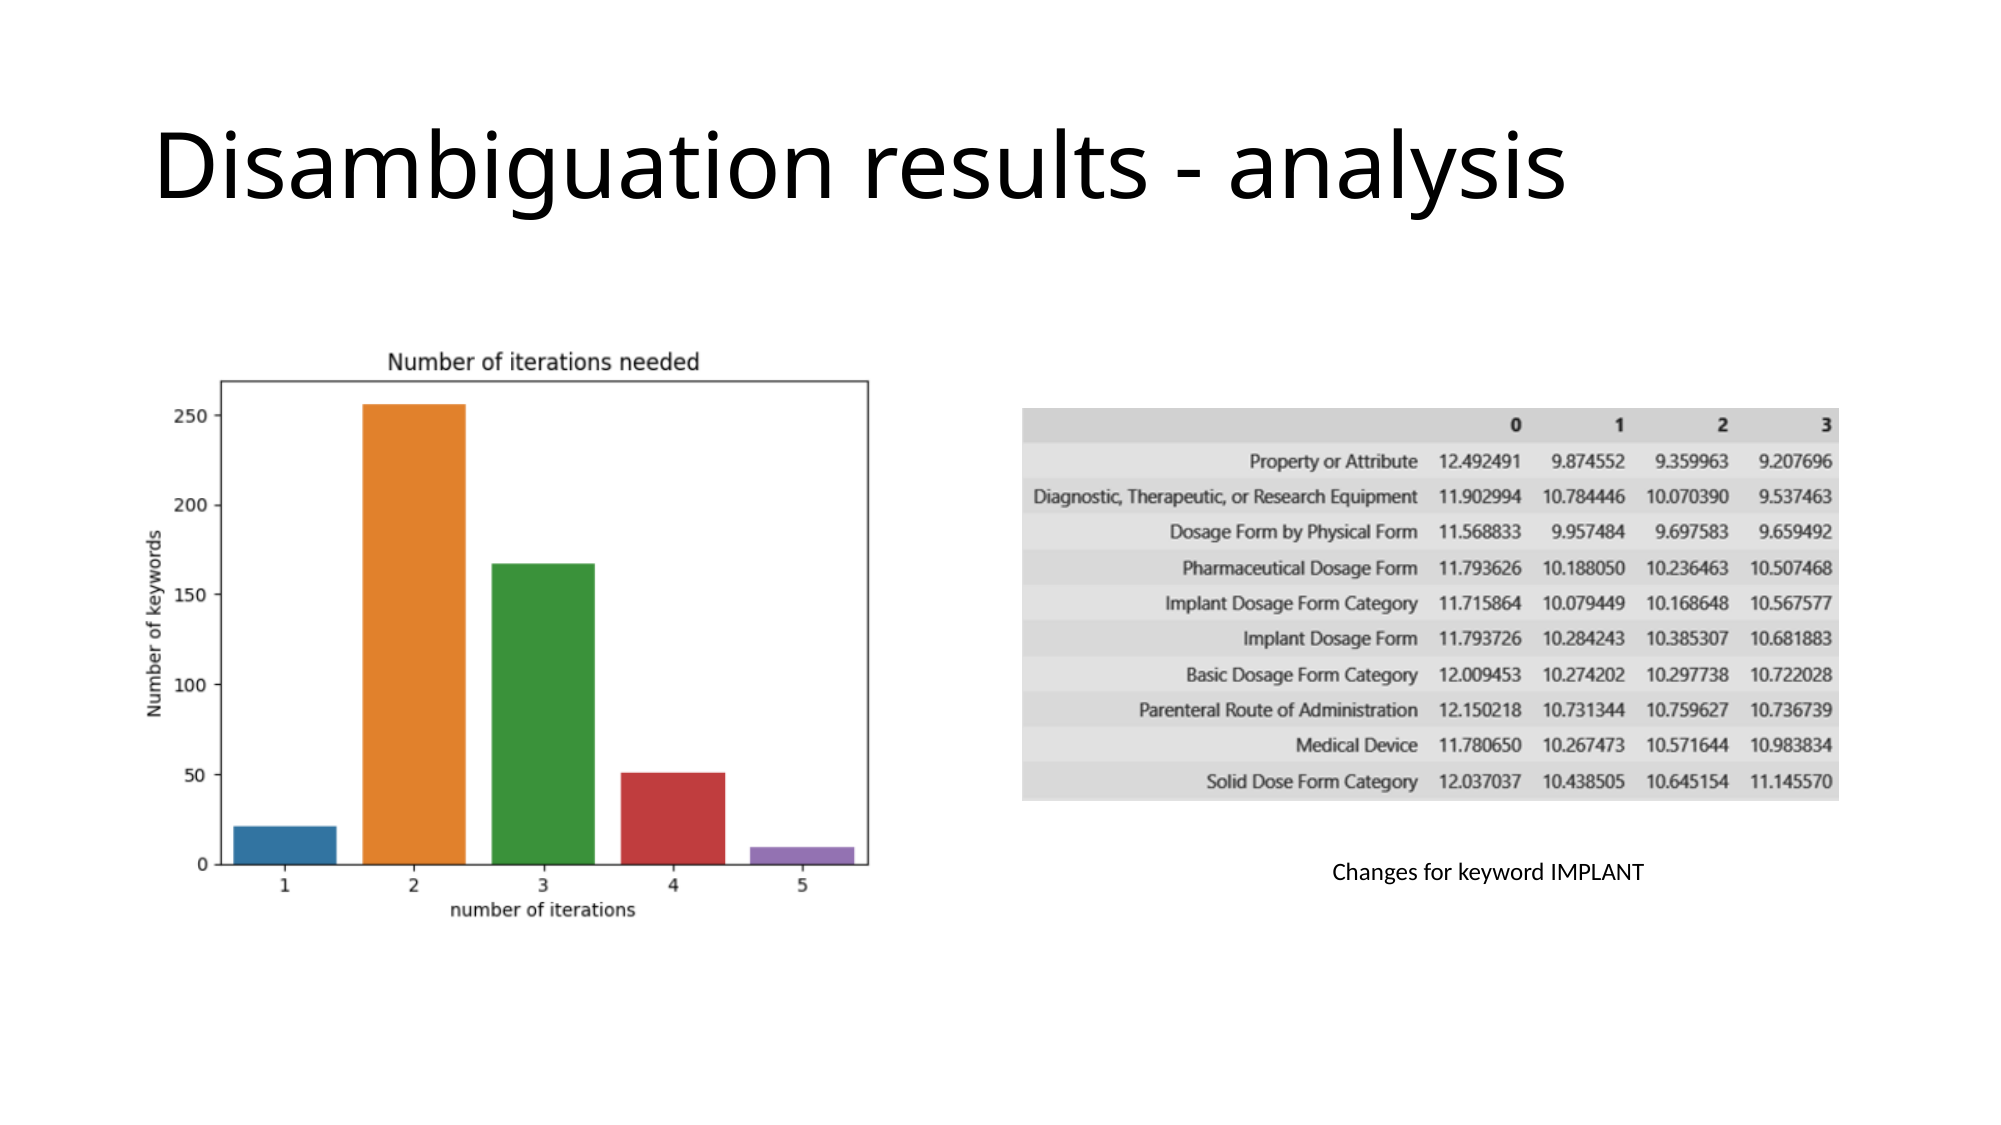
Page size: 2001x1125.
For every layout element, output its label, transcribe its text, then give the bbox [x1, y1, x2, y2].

picture [137, 339, 878, 931]
title Disambiguation results - analysis [137, 59, 1863, 278]
picture [1022, 408, 1839, 801]
text_box Changes for keyword IMPLANT [1317, 848, 1863, 894]
